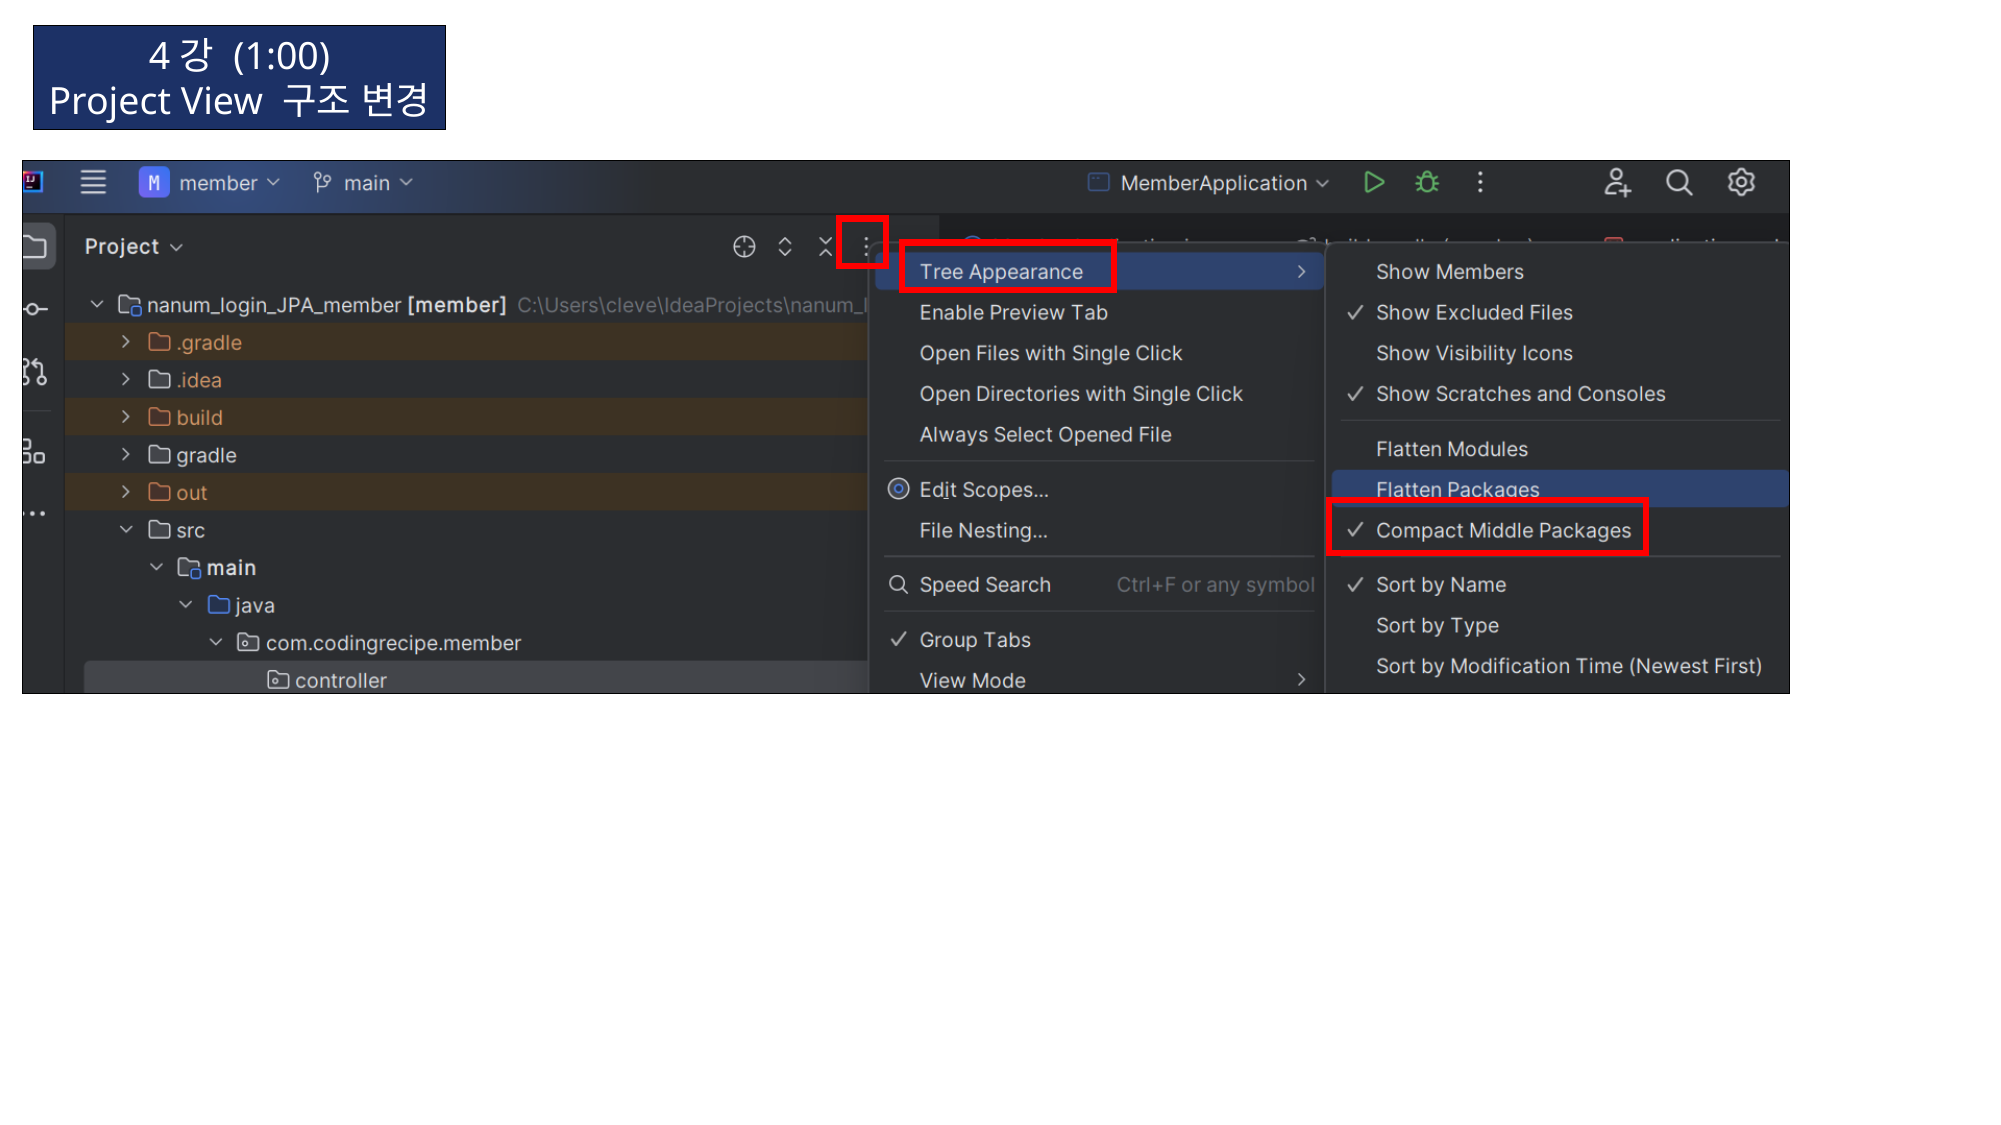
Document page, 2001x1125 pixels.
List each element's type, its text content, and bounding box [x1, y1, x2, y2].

text_box 4강 (1:00) Project View 구조 변경 [33, 25, 446, 130]
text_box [22, 160, 1790, 694]
